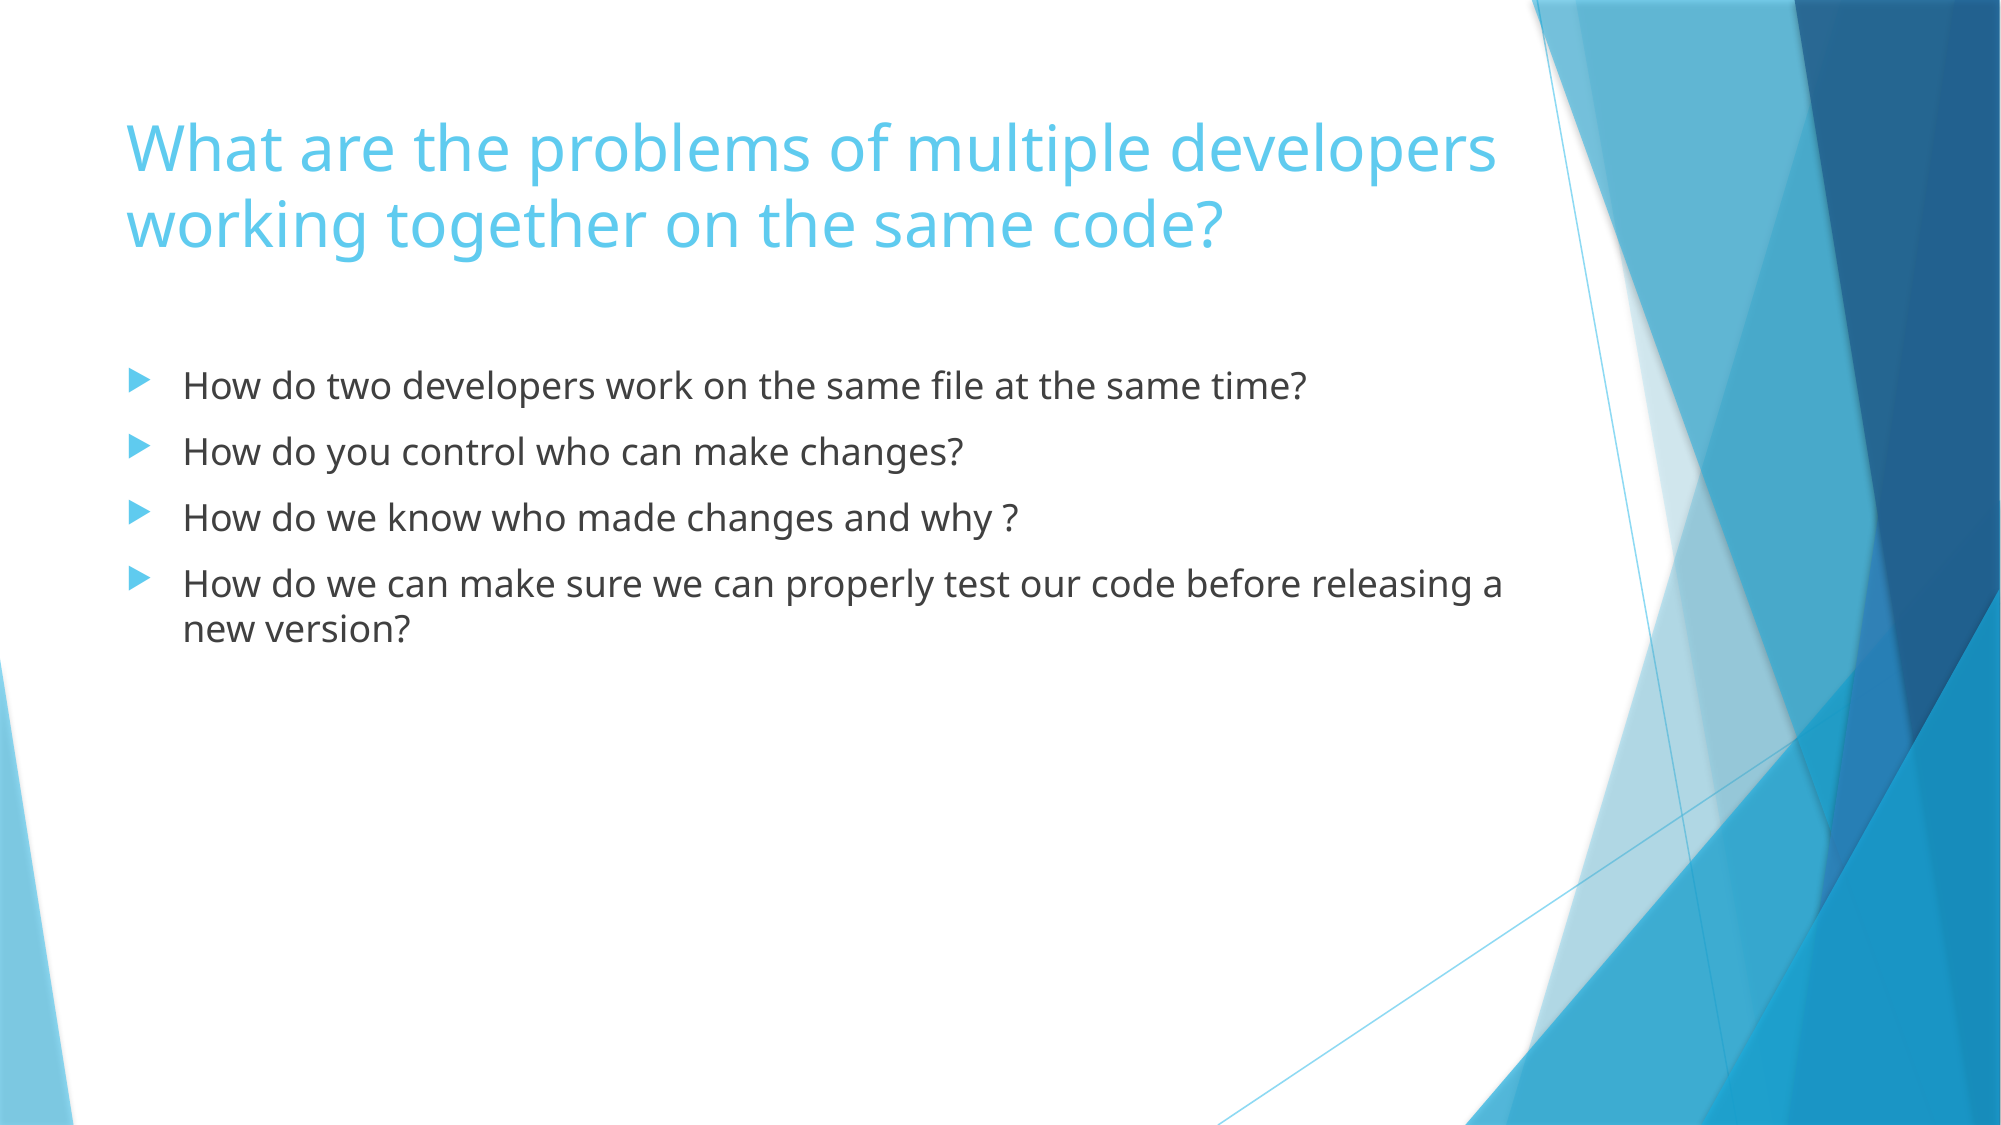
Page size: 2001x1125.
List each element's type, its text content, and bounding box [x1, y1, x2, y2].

list How do two developers work on the same file at the same time? How do you control who can make changes? How do we know who made changes and why ? How do we can make sure we can properly test our code before releasing a new version? [111, 354, 1522, 992]
title What are the problems of multiple developers working together on the same code? [111, 99, 1522, 317]
